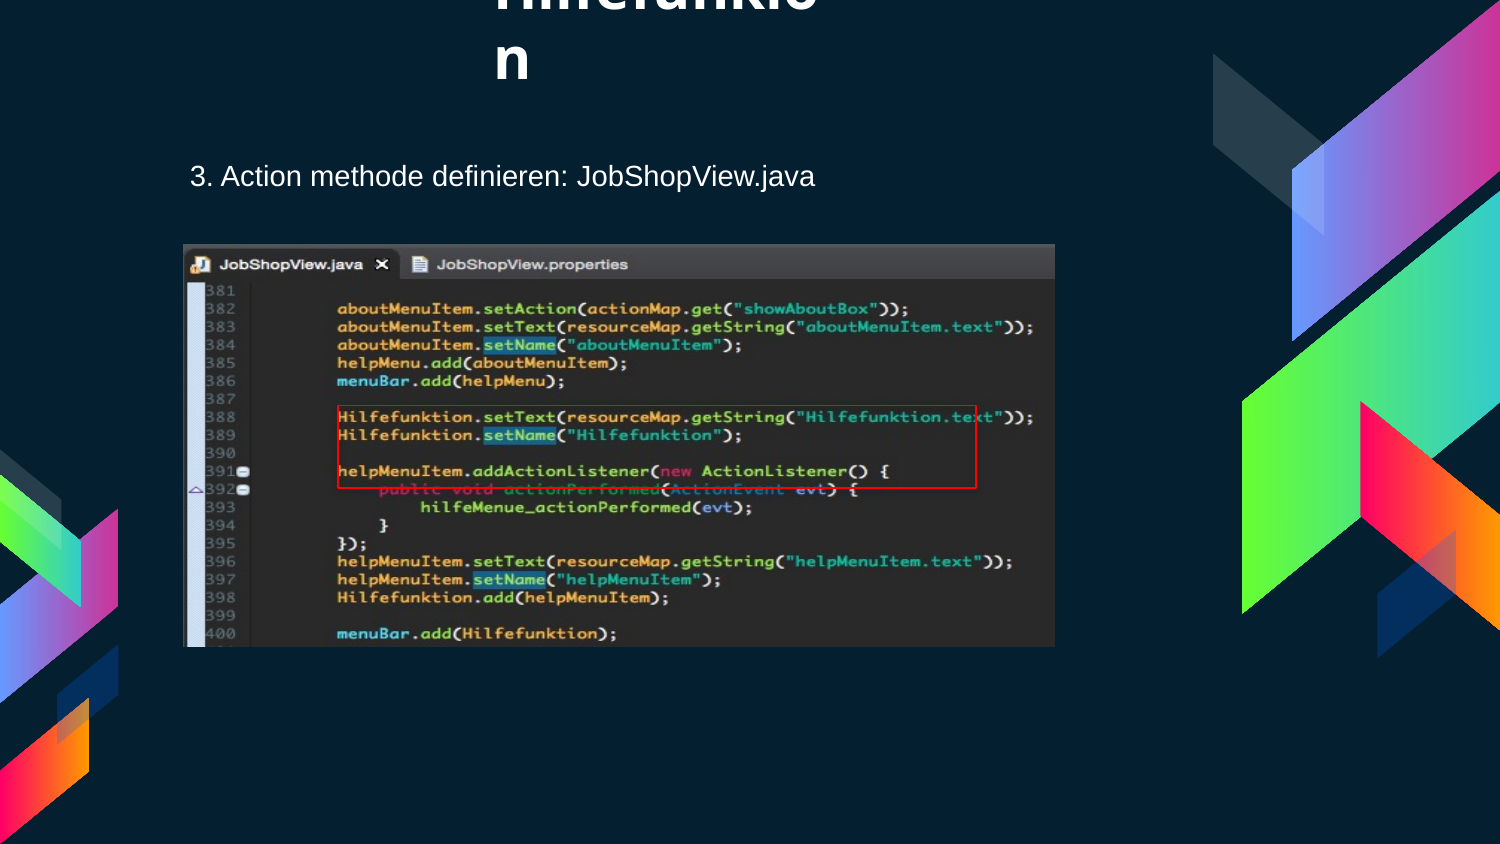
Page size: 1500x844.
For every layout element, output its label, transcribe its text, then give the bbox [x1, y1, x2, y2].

text_box Hilfefunkion [478, 20, 857, 107]
text_box 3. Action methode definieren: JobShopView.java [174, 150, 832, 200]
picture [182, 244, 1056, 647]
